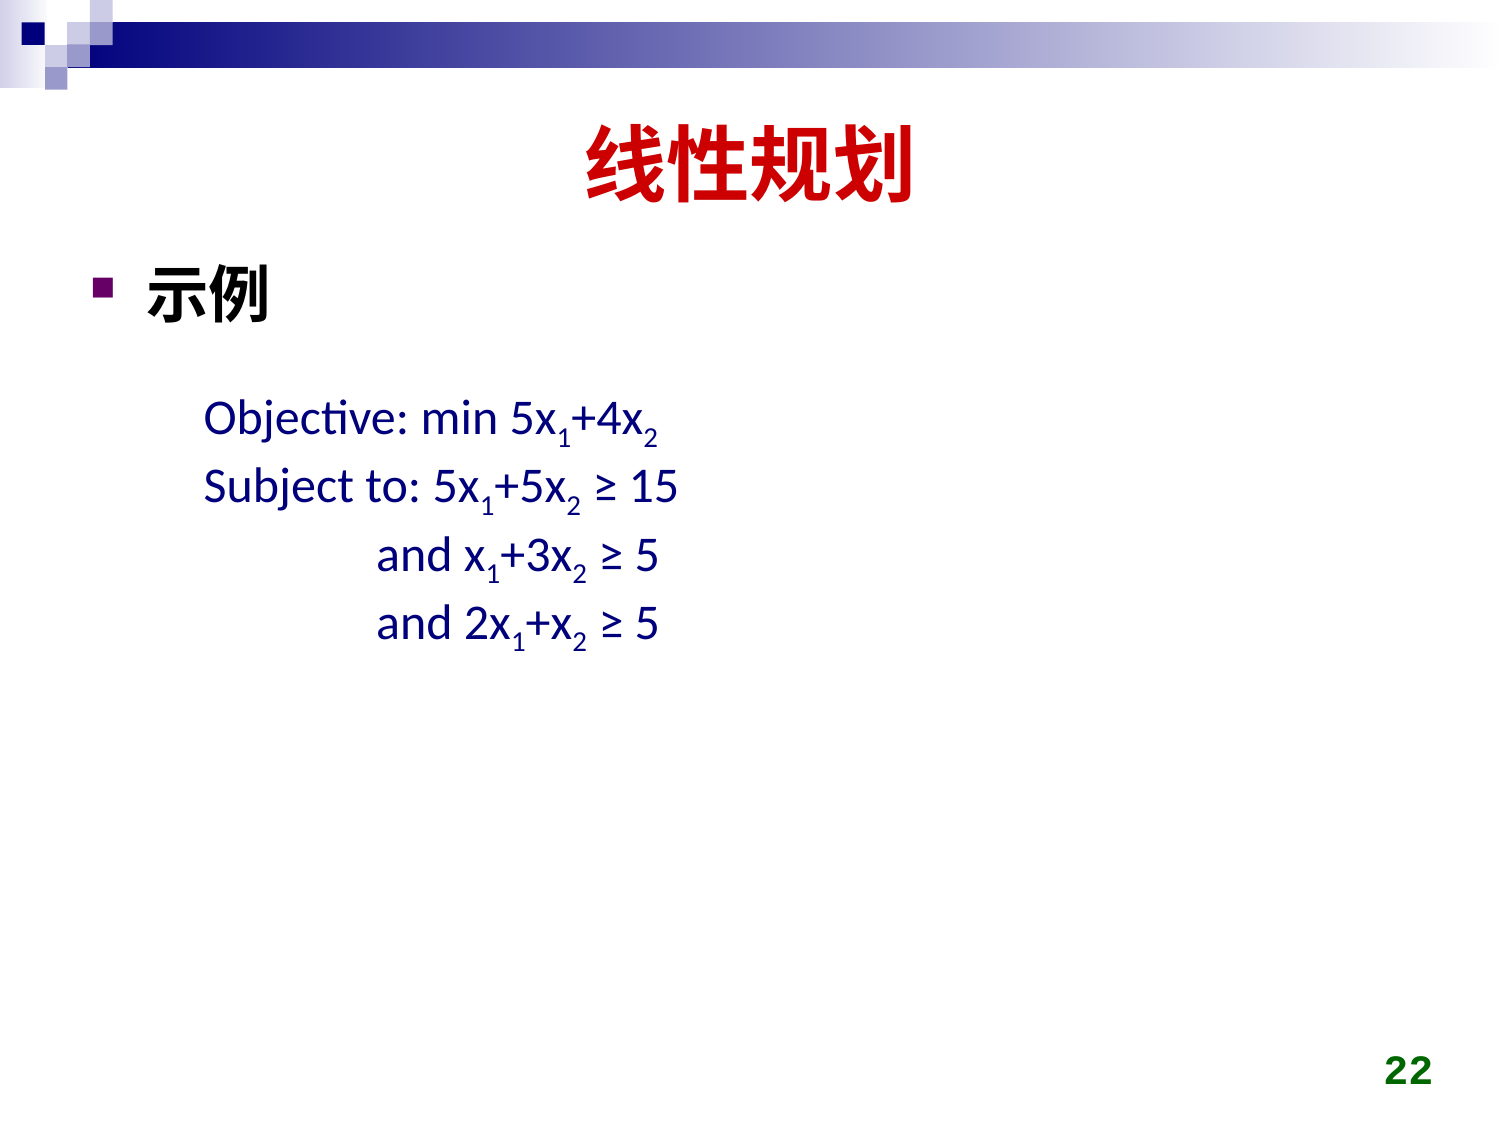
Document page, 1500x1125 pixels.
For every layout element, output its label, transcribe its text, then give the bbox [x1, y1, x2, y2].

list 示例 [75, 243, 1425, 1024]
text_box Objective: min 5x1+4x2 Subject to: 5x1+5x2 ≥ 15 and x1+3x2 ≥ 5 and 2x1+x2 ≥ 5 [188, 377, 945, 665]
slide_number 22 [1098, 1025, 1449, 1100]
title 线性规划 [75, 75, 1425, 243]
